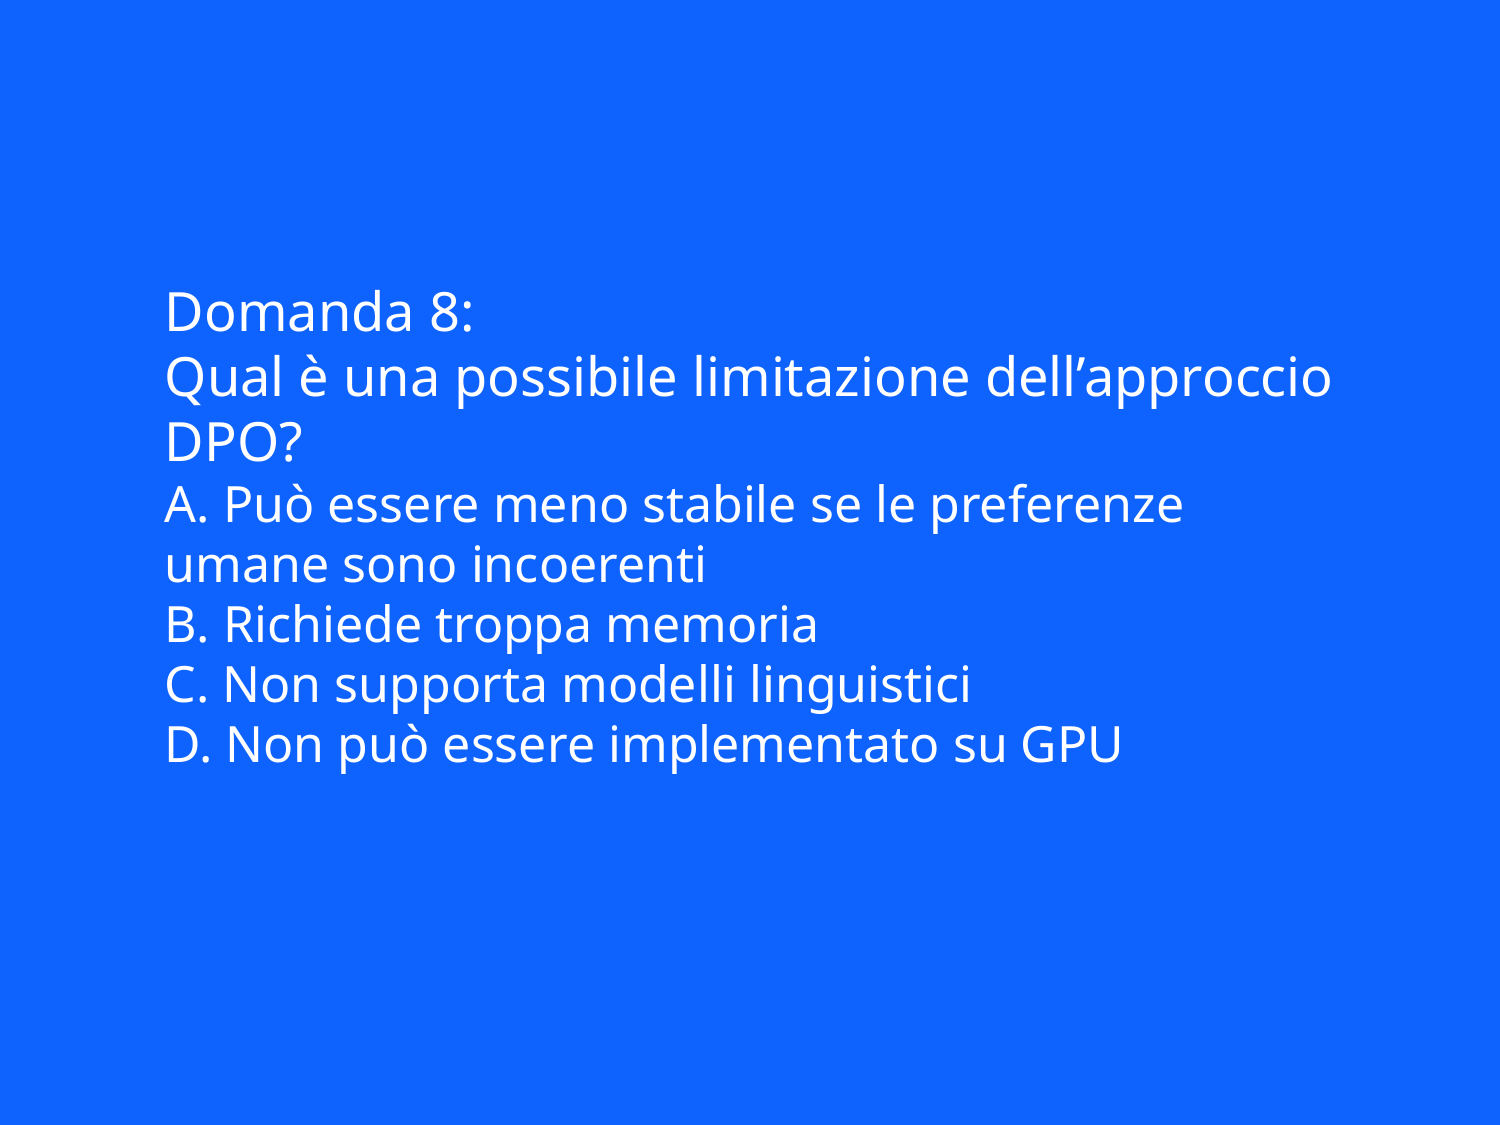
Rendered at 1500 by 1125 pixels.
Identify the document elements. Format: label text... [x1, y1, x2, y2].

text_box Domanda 8: Qual è una possibile limitazione dell’approccio DPO? A. Può essere meno stabile se le preferenze umane sono incoerenti B. Richiede troppa memoria C. Non supporta modelli linguistici D. Non può essere implementato su GPU [149, 224, 1350, 780]
